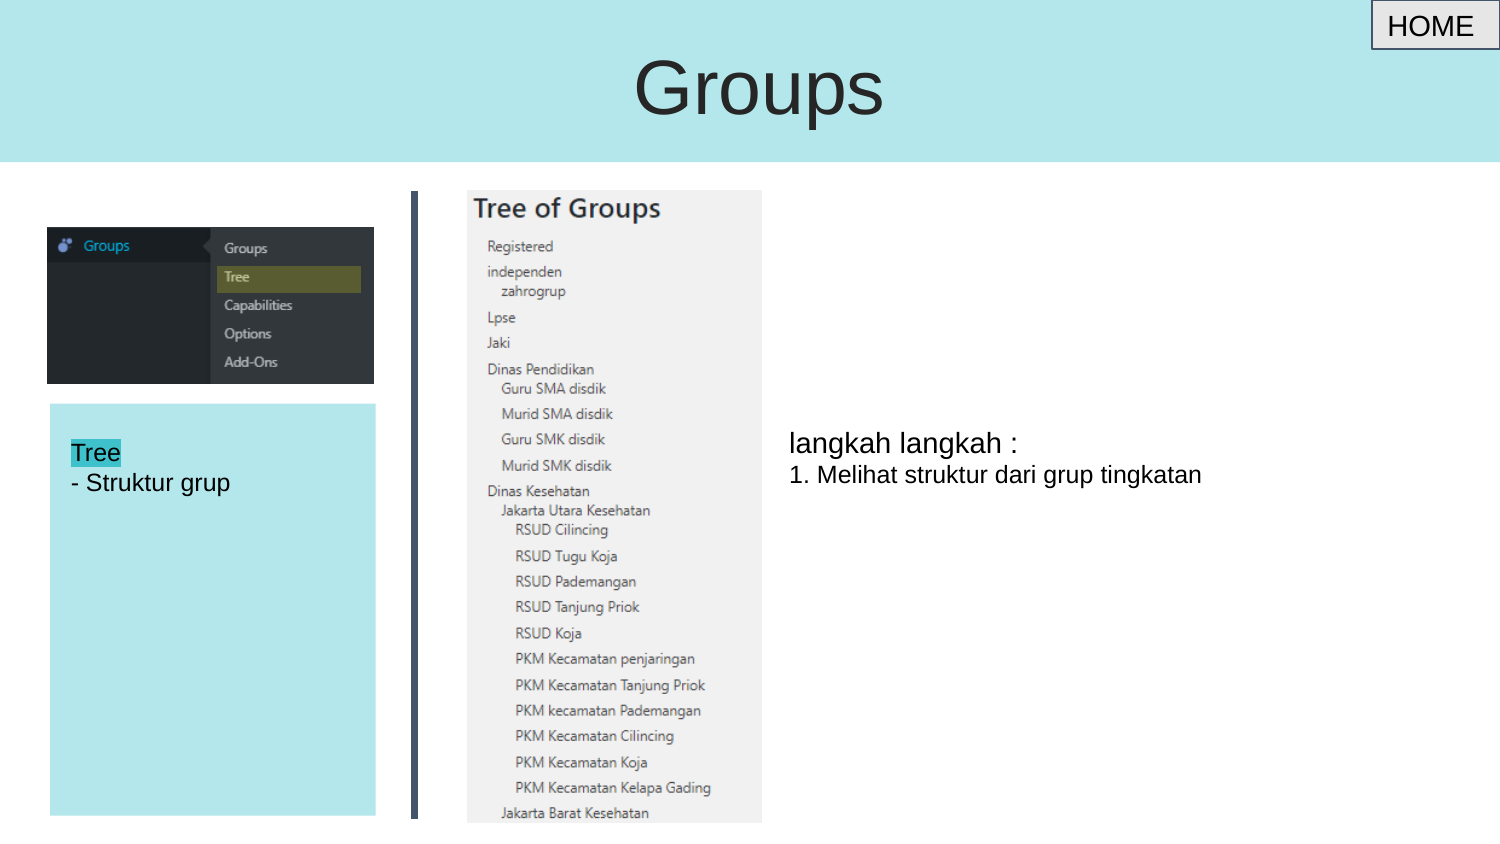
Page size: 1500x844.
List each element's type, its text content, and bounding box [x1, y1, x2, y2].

text_box [0, 0, 1500, 163]
list Groups [47, 48, 1472, 138]
text_box [50, 403, 376, 816]
text_box langkah langkah : 1. Melihat struktur dari grup tingkatan [774, 408, 1395, 556]
picture [47, 226, 374, 384]
text_box Tree - Struktur grup [55, 421, 382, 499]
text_box HOME [1372, 0, 1500, 50]
picture [467, 190, 762, 823]
